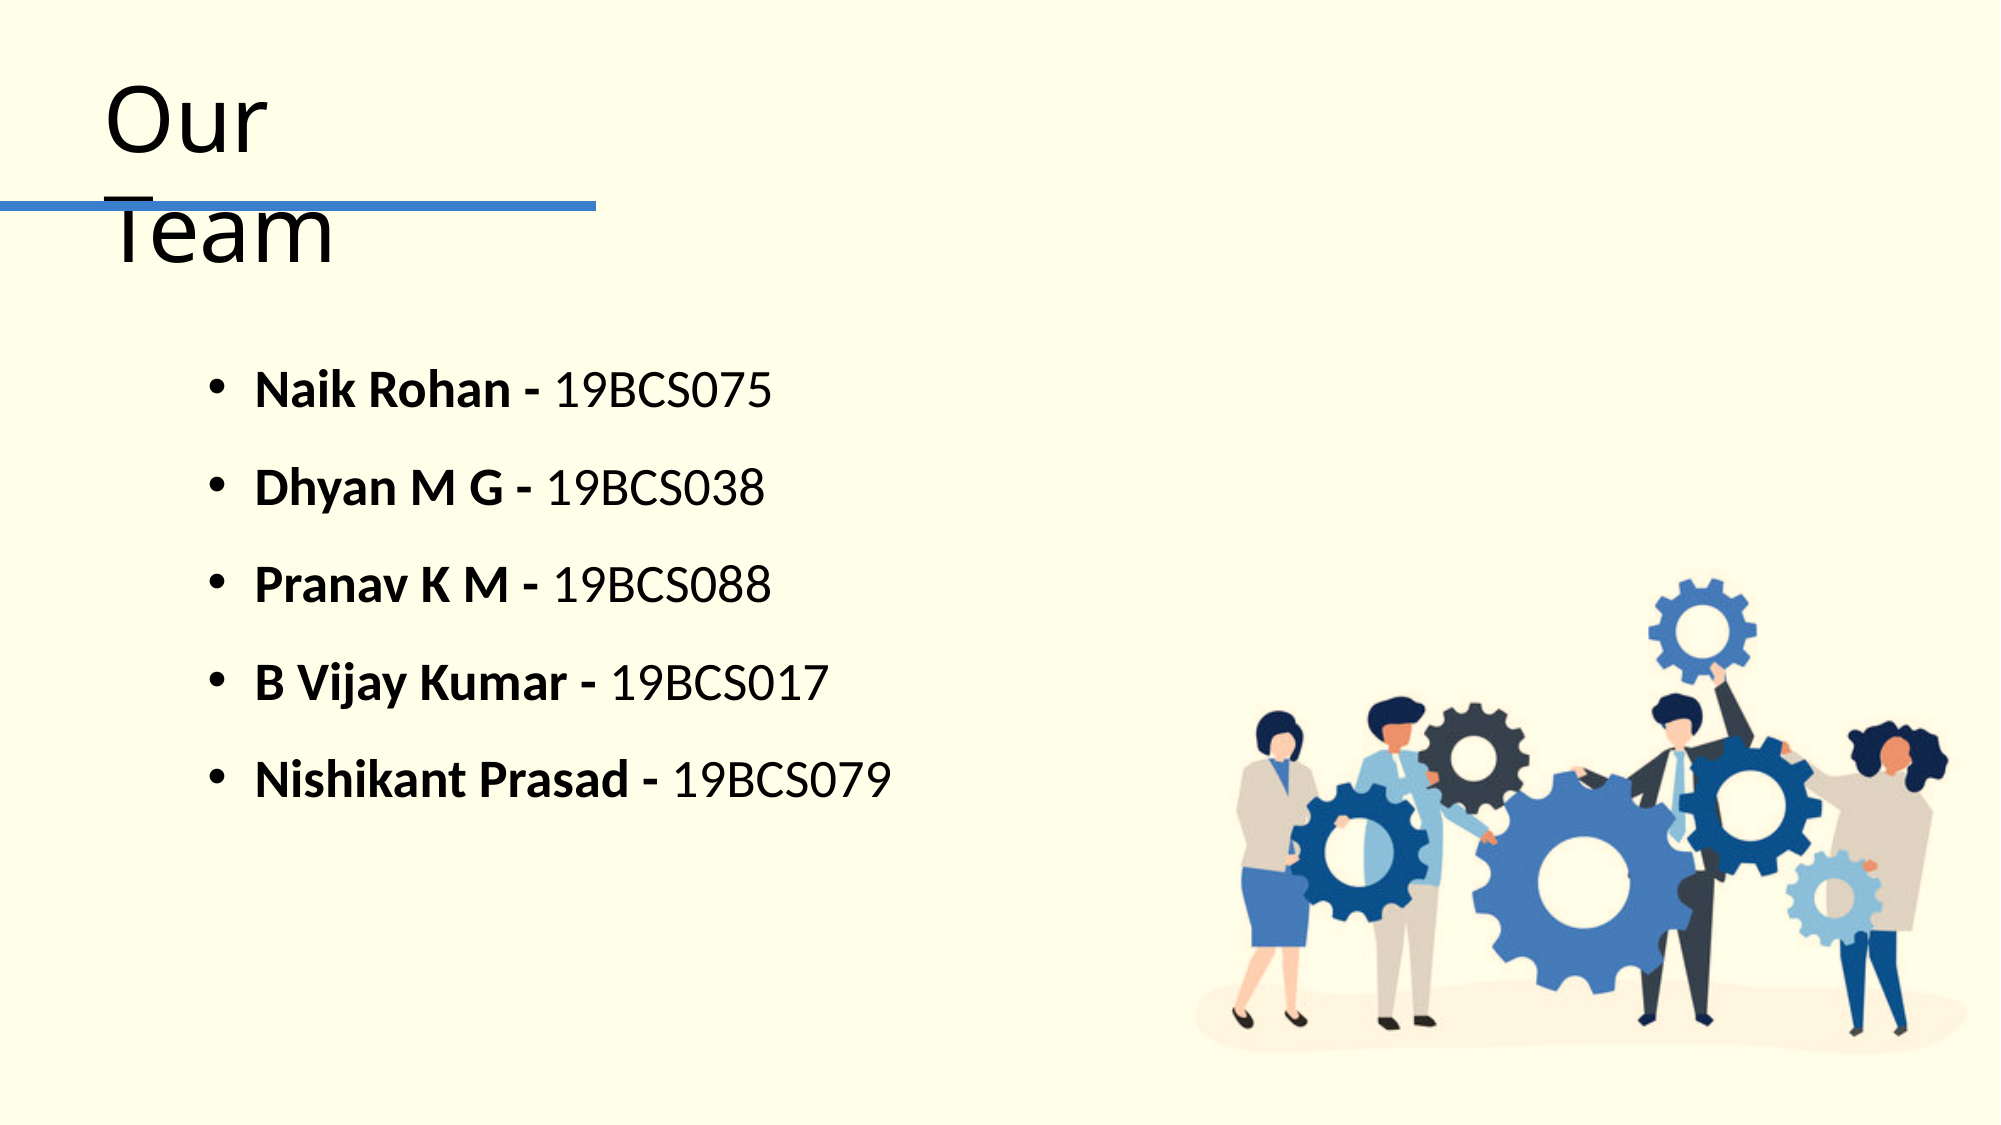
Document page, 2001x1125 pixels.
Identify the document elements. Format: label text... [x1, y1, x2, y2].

picture [1160, 514, 2000, 1125]
text_box Our Team [88, 211, 500, 289]
text_box Naik Rohan - 19BCS075 Dhyan M G - 19BCS038 Pranav K M - 19BCS088 B Vijay Kumar - 19BCS017 Nishikant Prasad - 19BCS079 [192, 313, 1000, 816]
text_box Our Team [88, 53, 500, 201]
